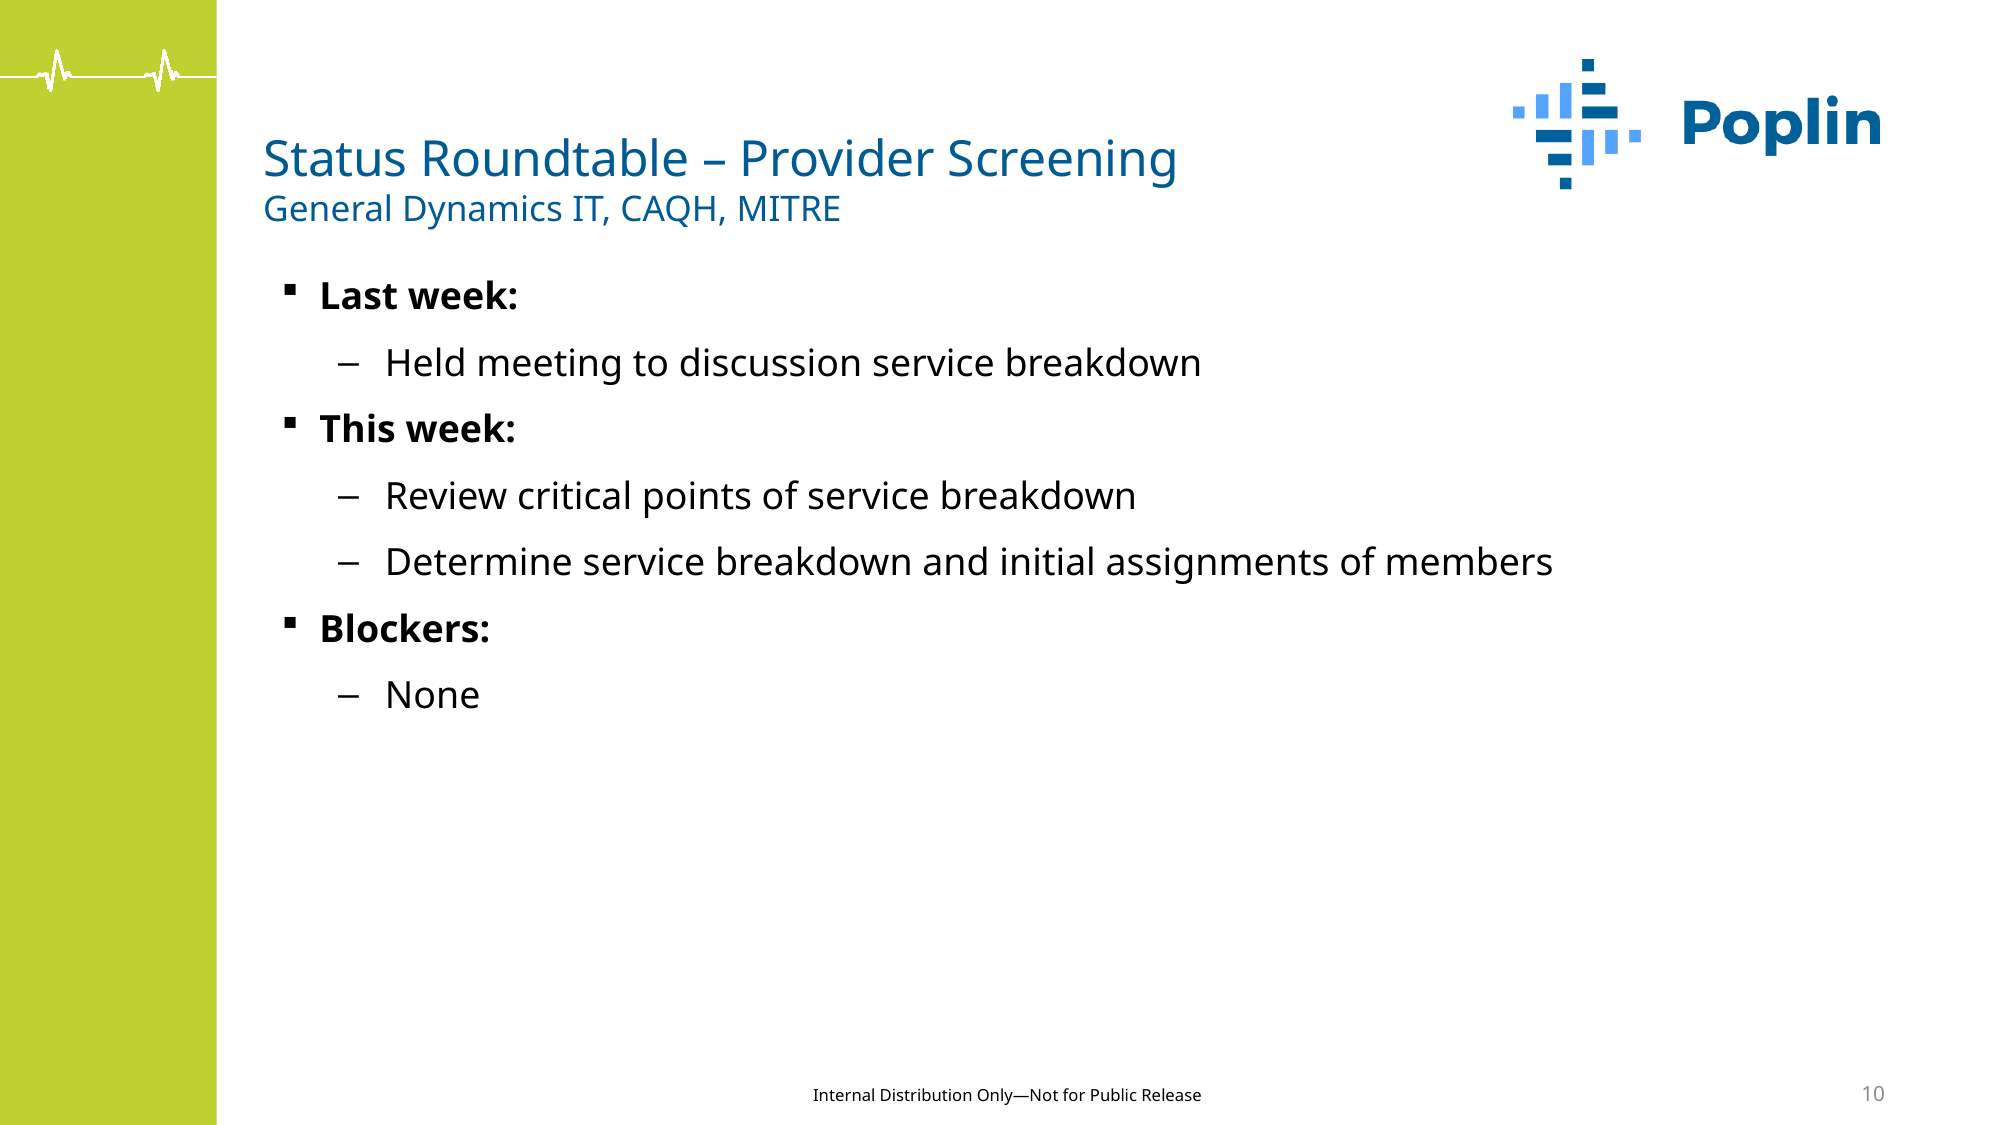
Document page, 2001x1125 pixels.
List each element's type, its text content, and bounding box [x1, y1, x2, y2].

picture [1497, 49, 1927, 196]
list Last week: Held meeting to discussion service breakdown This week: Review critical points of service breakdown Determine service breakdown and initial assignments of members Blockers: None [248, 255, 1882, 1005]
slide_number 10 [1500, 1065, 1900, 1125]
title Status Roundtable – Provider Screening General Dynamics IT, CAQH, MITRE [248, 119, 1882, 236]
picture [0, 9, 217, 125]
